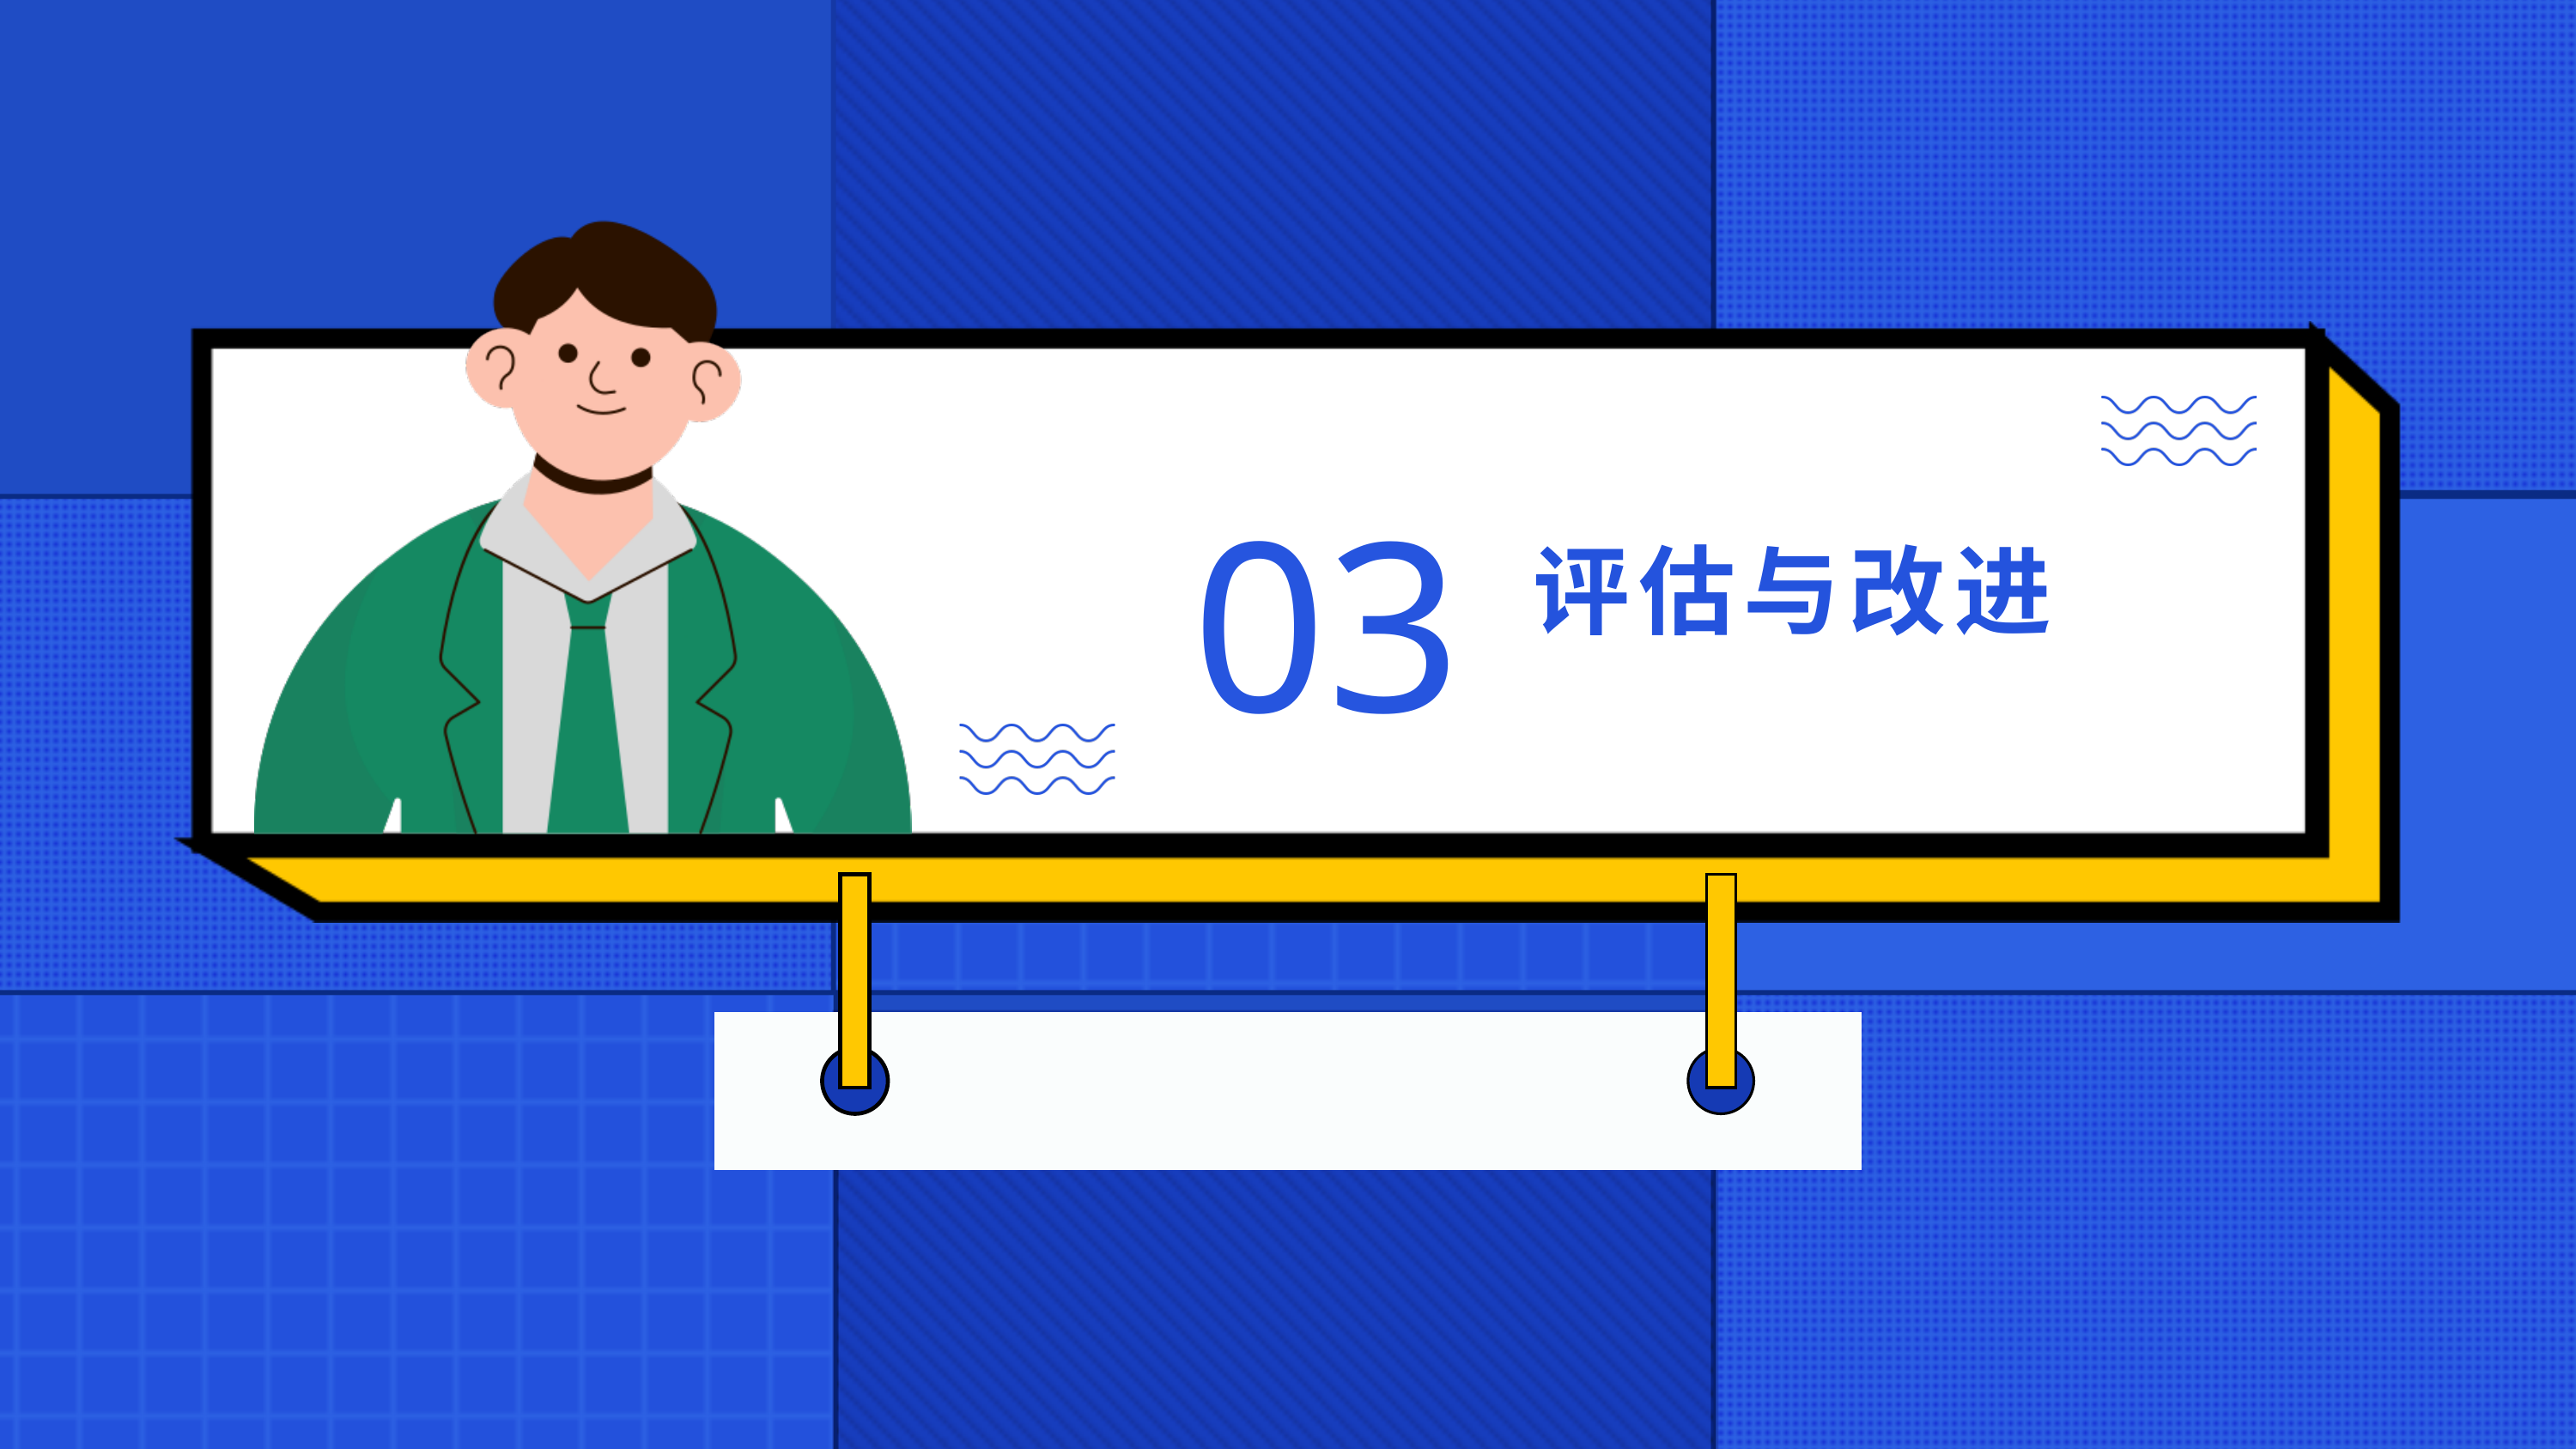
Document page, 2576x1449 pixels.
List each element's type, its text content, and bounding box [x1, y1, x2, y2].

text_box [173, 321, 2403, 923]
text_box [822, 874, 1754, 1114]
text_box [714, 1012, 1862, 1171]
text_box [959, 724, 1115, 795]
text_box [2101, 396, 2257, 466]
text_box [254, 203, 912, 834]
text_box 评估与改进 [1533, 540, 2441, 646]
text_box [0, 0, 2576, 1449]
text_box 03 [1082, 429, 1572, 760]
